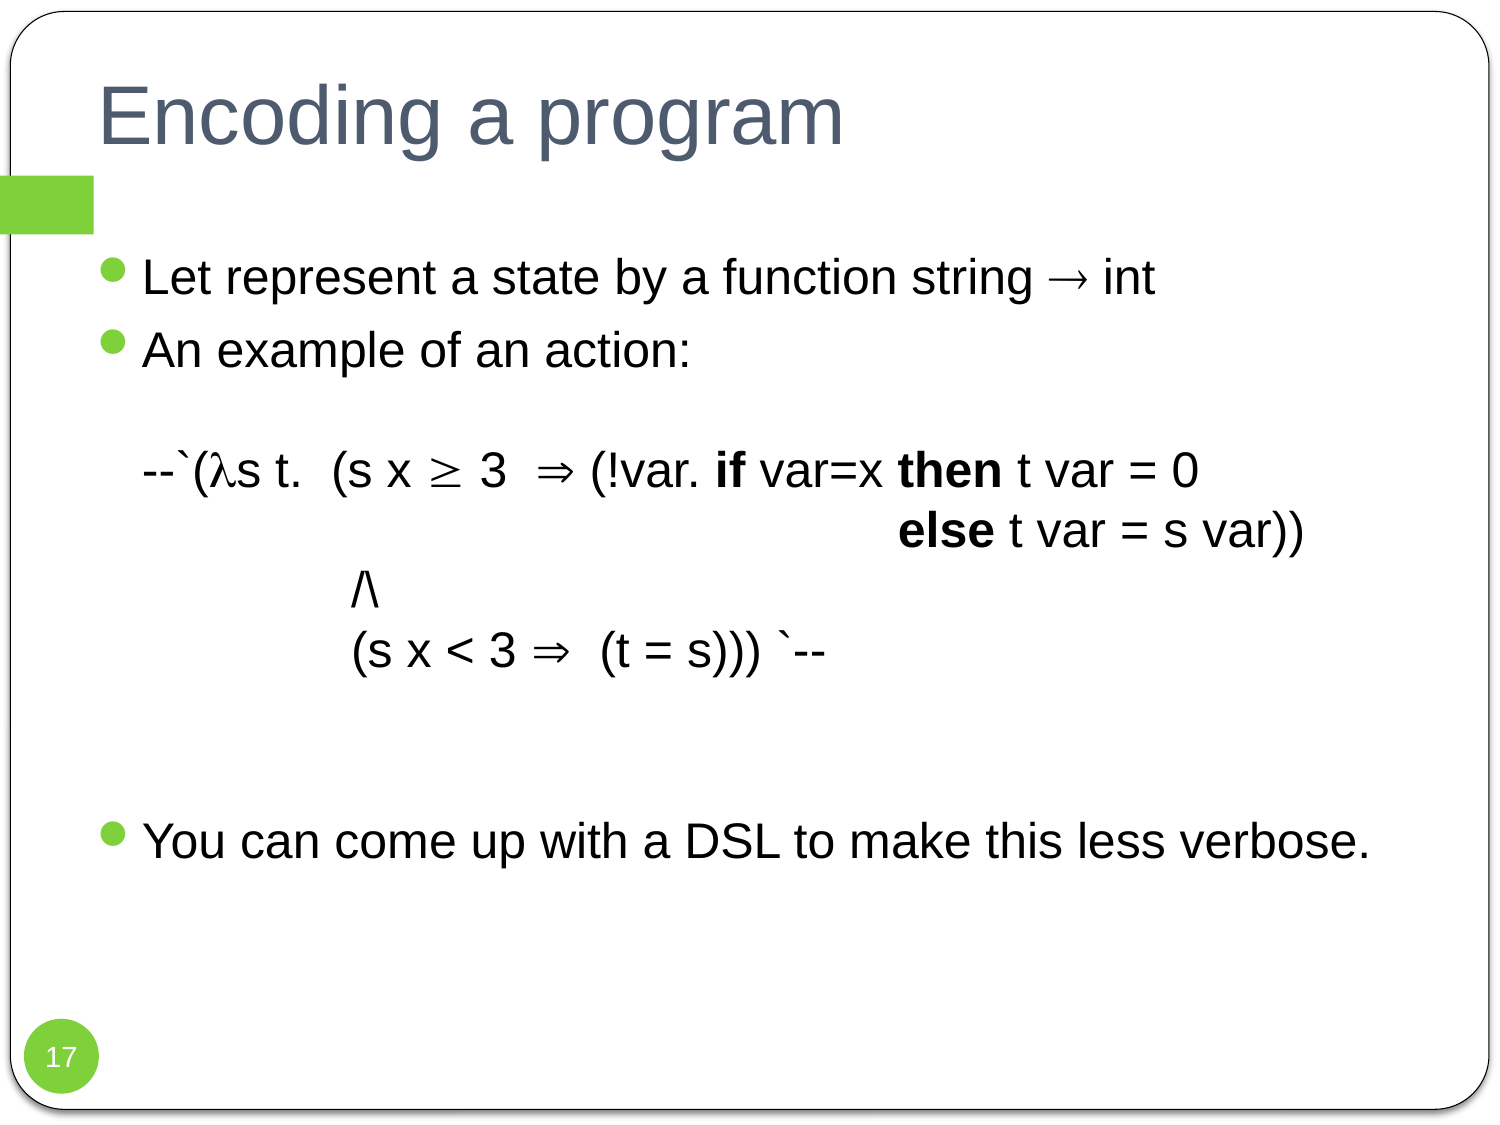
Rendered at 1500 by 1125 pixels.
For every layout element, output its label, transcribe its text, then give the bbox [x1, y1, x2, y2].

slide_number 17 [23, 1018, 99, 1094]
list Let represent a state by a function string  int An example of an action: --`(s t. (s x  3  (!var. if var=x then t var = 0 else t var = s var)) /\ (s x < 3  (t = s))) `-- You can come up with a DSL to make this less verbose. [81, 237, 1454, 988]
title Encoding a program [81, 44, 1454, 177]
